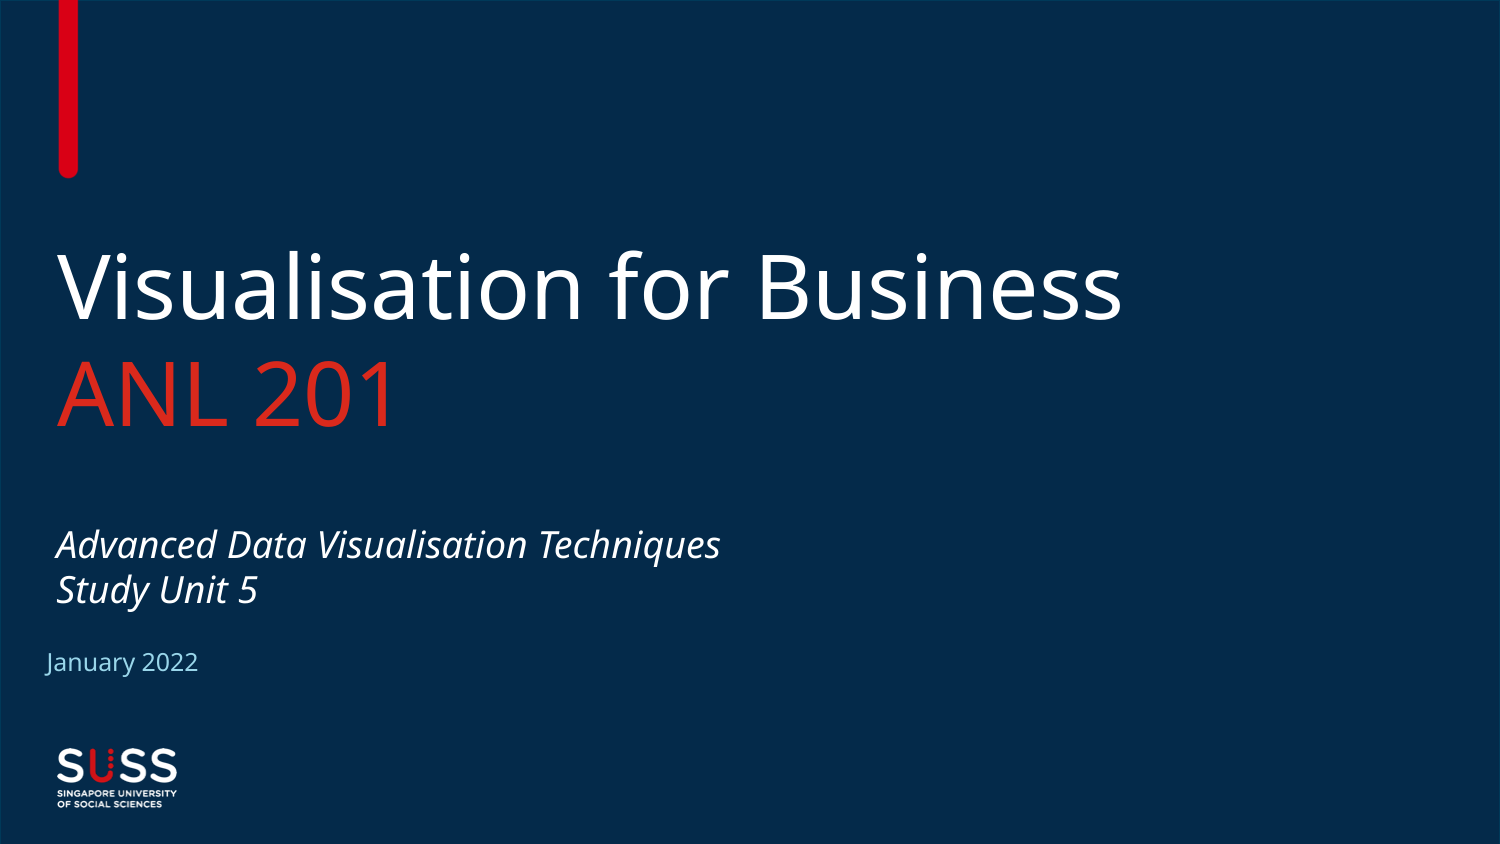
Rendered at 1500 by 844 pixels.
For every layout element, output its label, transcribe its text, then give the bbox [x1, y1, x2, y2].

title Visualisation for Business ANL 201 [42, 204, 1463, 471]
text_box January 2022 [31, 639, 214, 684]
subtitle Advanced Data Visualisation Techniques Study Unit 5 [41, 470, 1092, 619]
picture [57, 0, 81, 200]
picture [57, 748, 177, 808]
